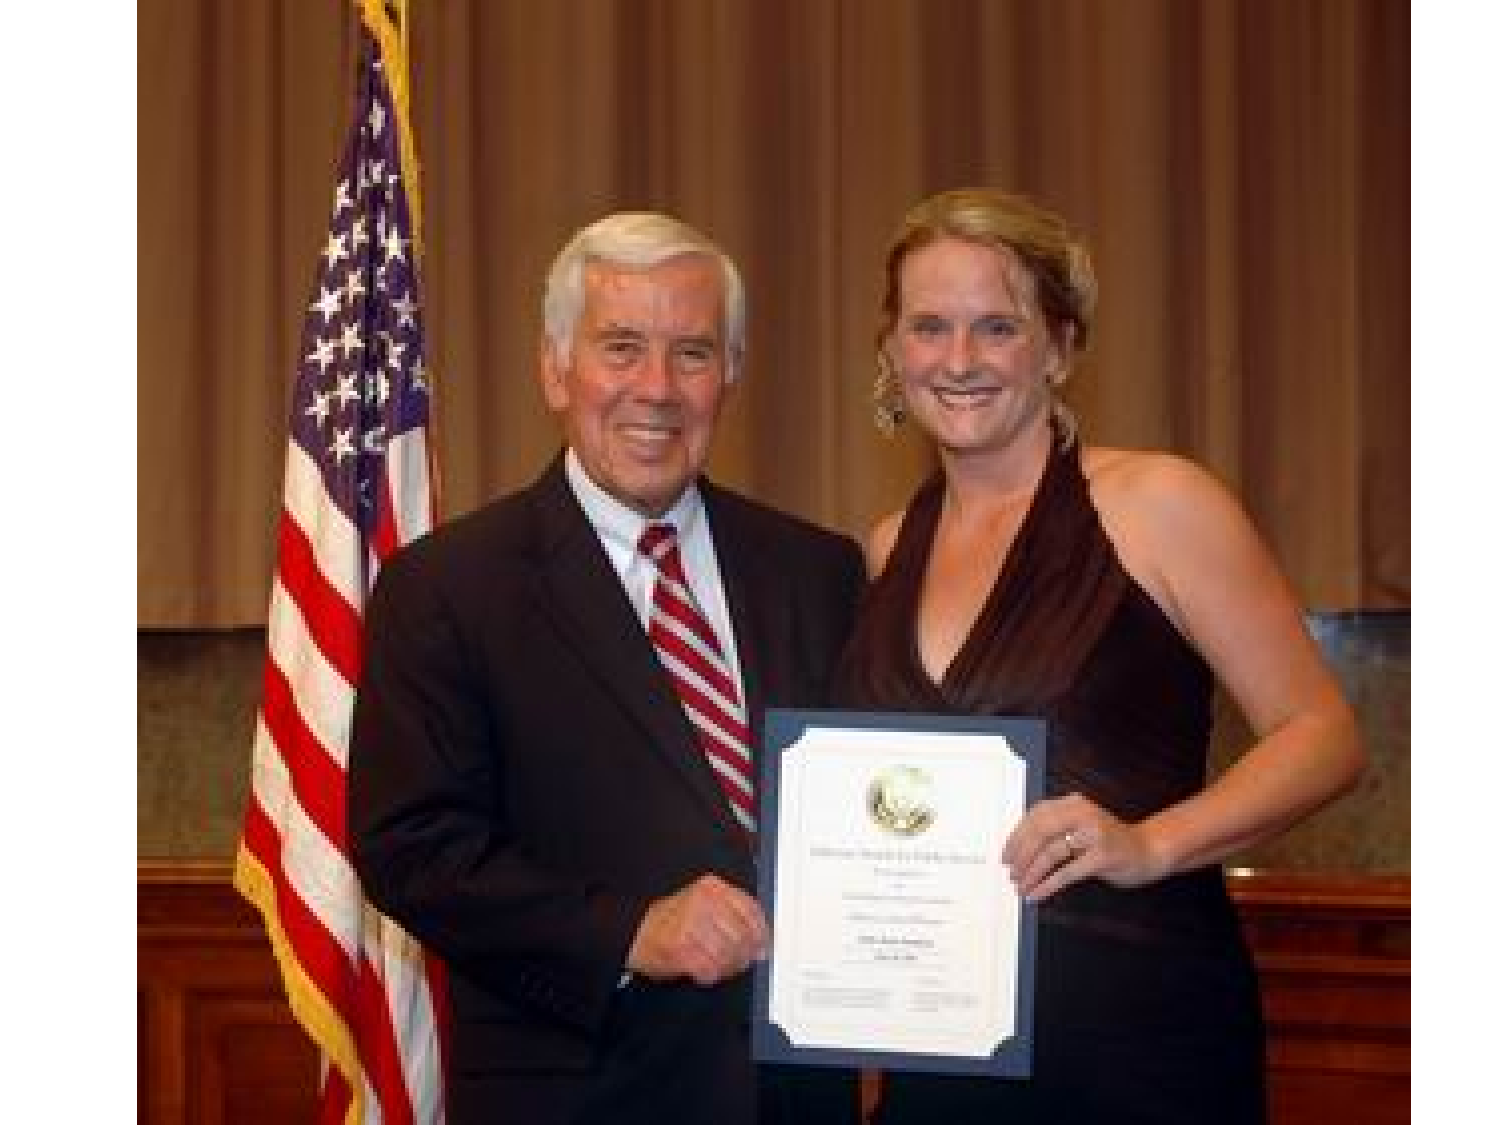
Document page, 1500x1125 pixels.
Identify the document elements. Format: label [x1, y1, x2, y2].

list [137, 0, 1411, 1125]
